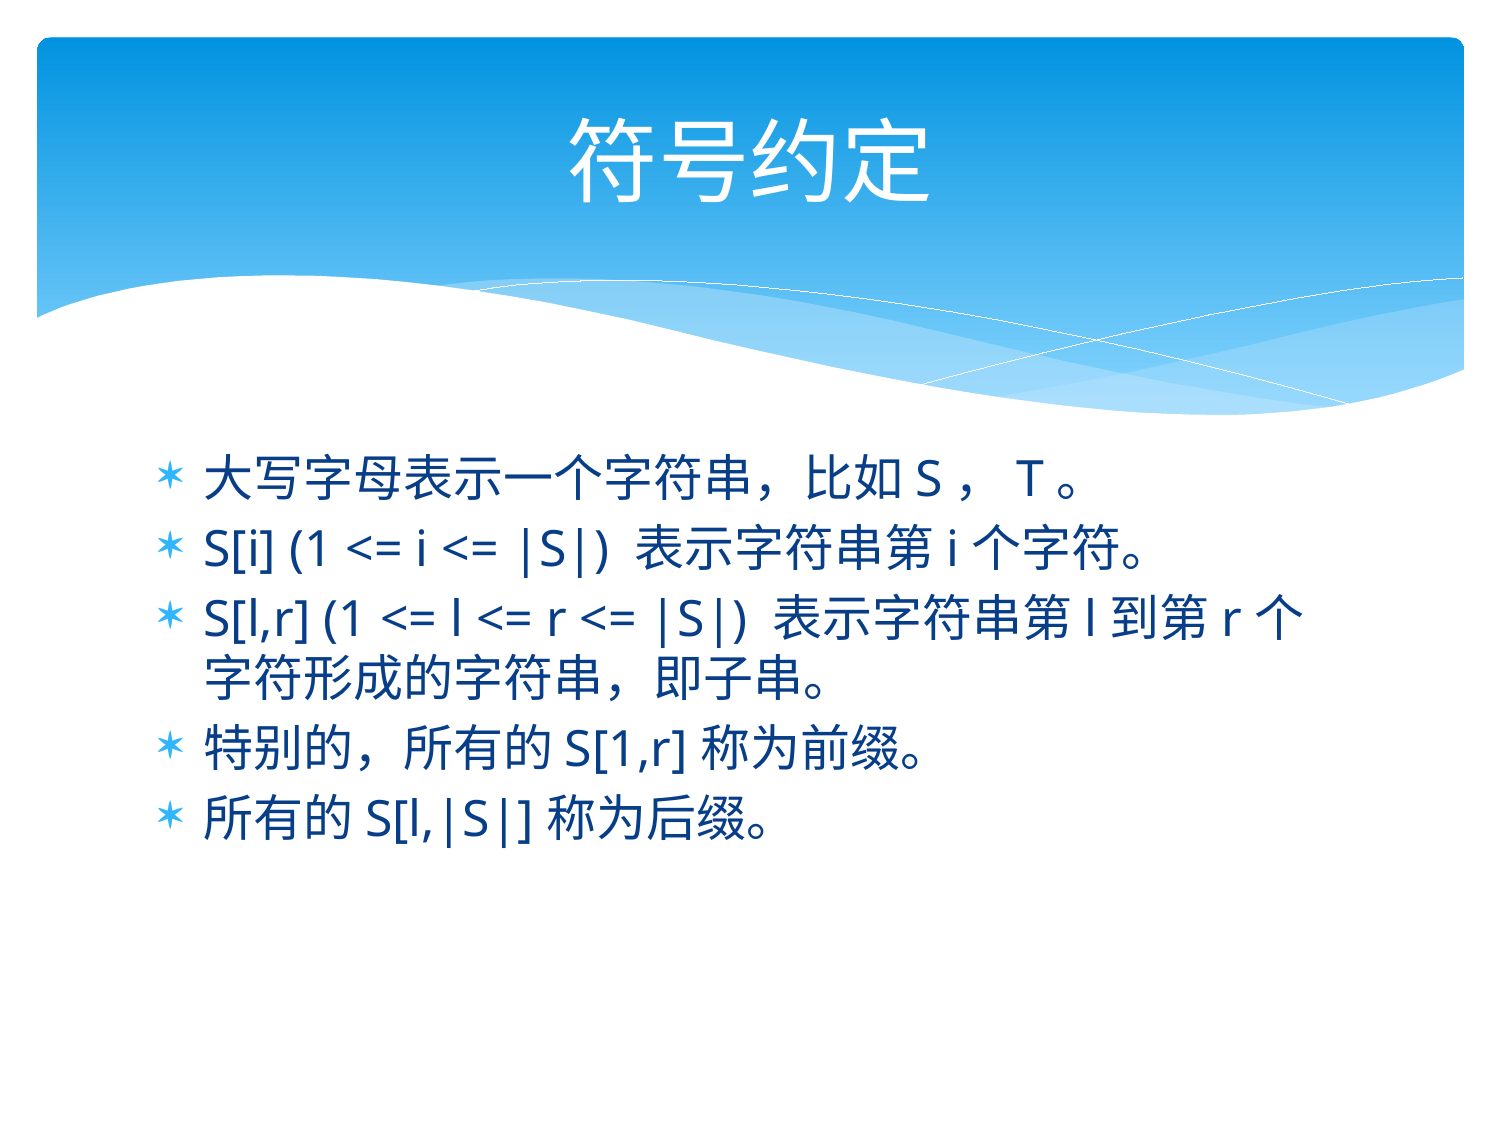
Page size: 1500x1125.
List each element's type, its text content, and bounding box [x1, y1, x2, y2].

list 大写字母表示一个字符串，比如S，T。 S[i] (1 <= i <= |S|) 表示字符串第i个字符。 S[l,r] (1 <= l <= r <= |S|) 表示字符串第l到第r个字符形成的字符串，即子串。 特别的，所有的S[1,r]称为前缀。 所有的S[l,|S|]称为后缀。 [143, 438, 1359, 1005]
title 符号约定 [75, 55, 1425, 261]
